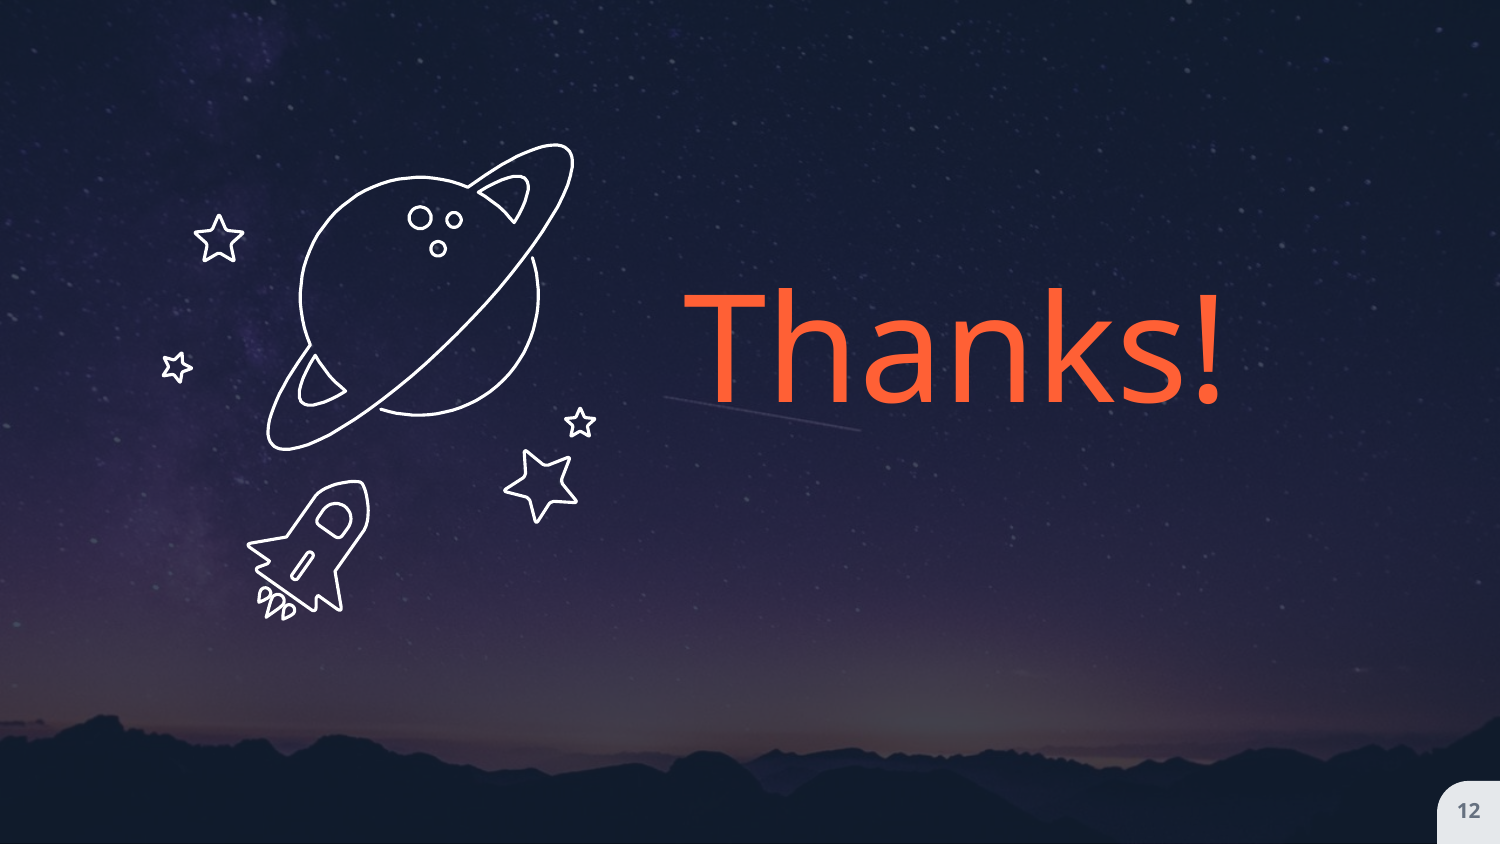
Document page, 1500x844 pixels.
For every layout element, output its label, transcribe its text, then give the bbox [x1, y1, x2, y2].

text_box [267, 144, 573, 450]
title Thanks! [683, 141, 1291, 432]
slide_number 12 [1437, 780, 1500, 844]
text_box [249, 488, 376, 615]
